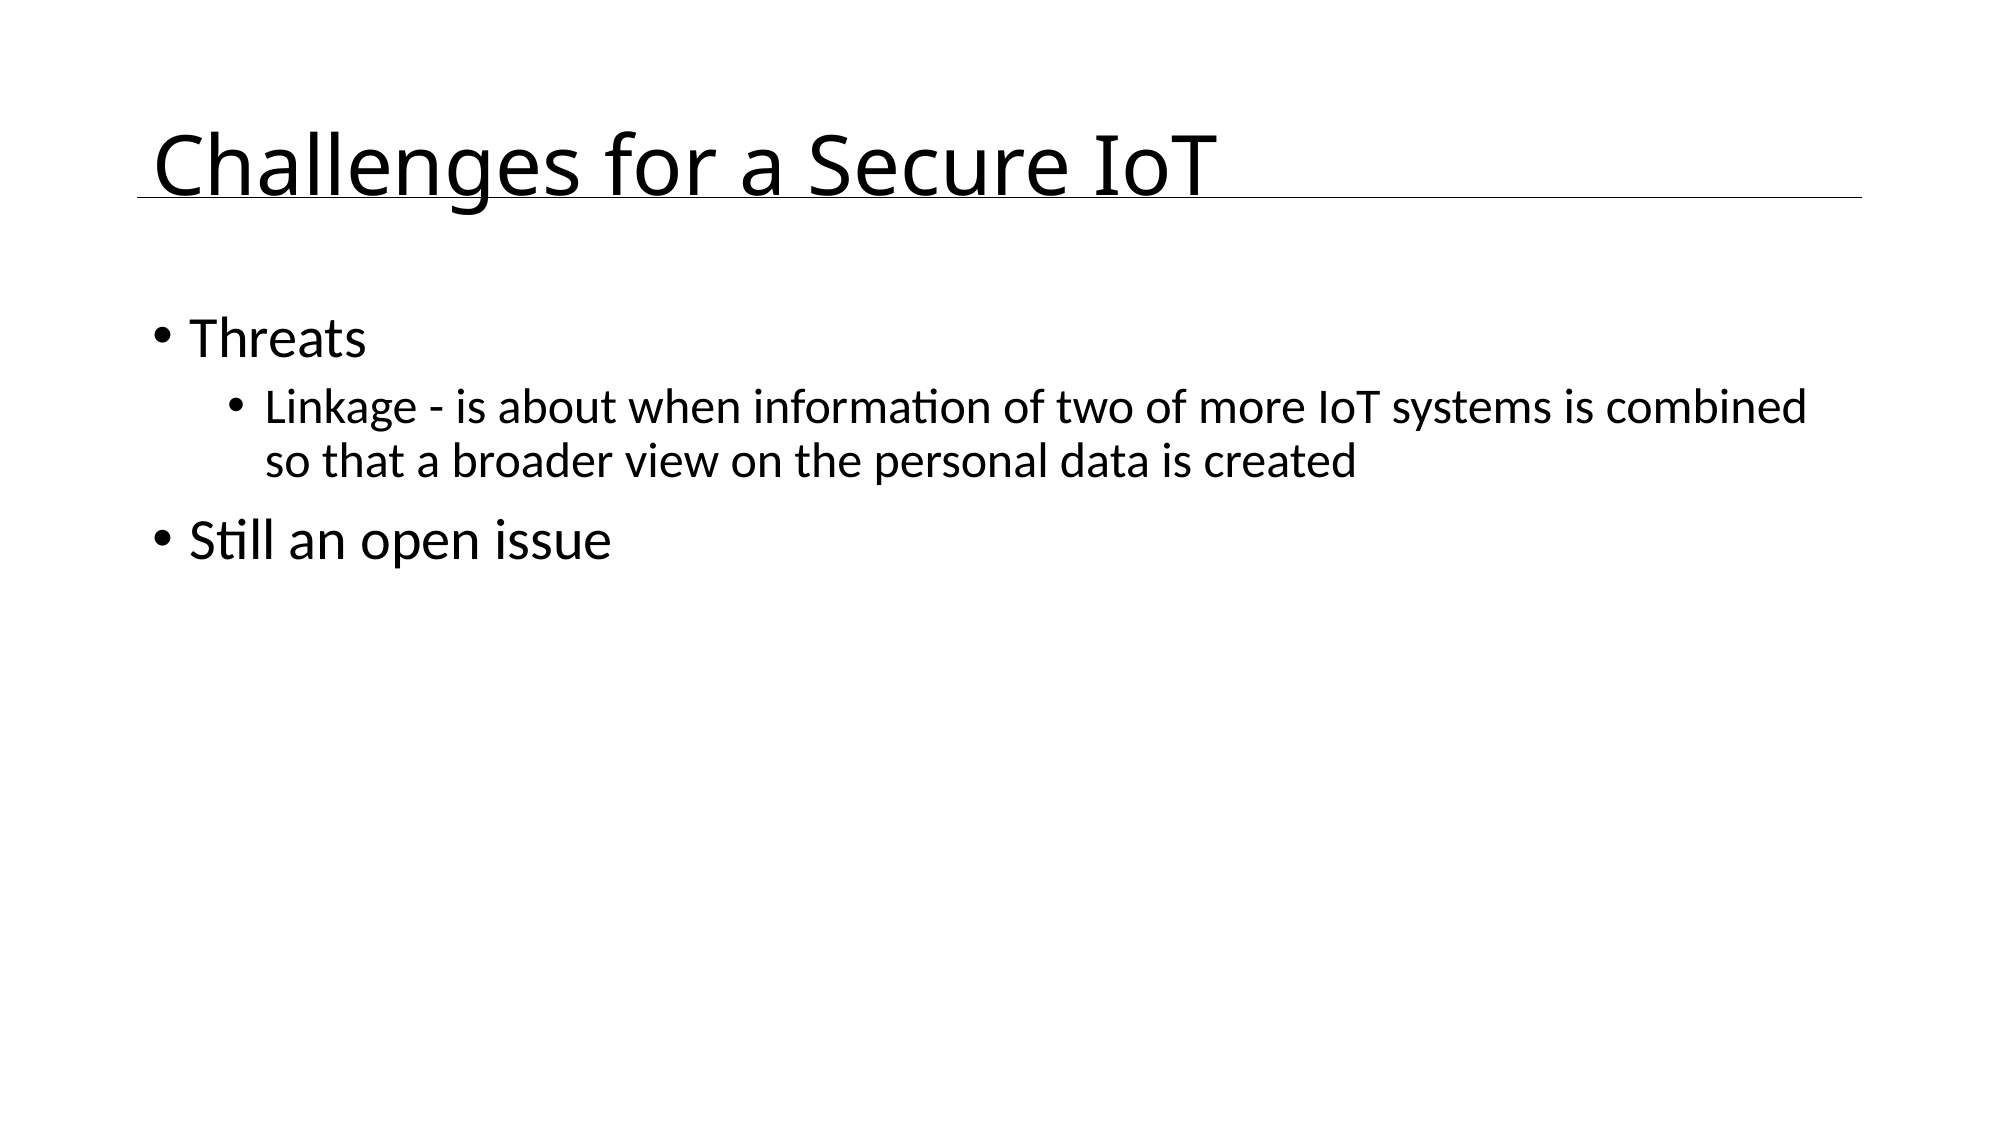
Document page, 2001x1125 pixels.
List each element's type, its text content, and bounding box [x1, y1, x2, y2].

title Challenges for a Secure IoT [137, 59, 1863, 278]
list Threats Linkage - is about when information of two of more IoT systems is combined so that a broader view on the personal data is created Still an open issue [137, 299, 1863, 1014]
